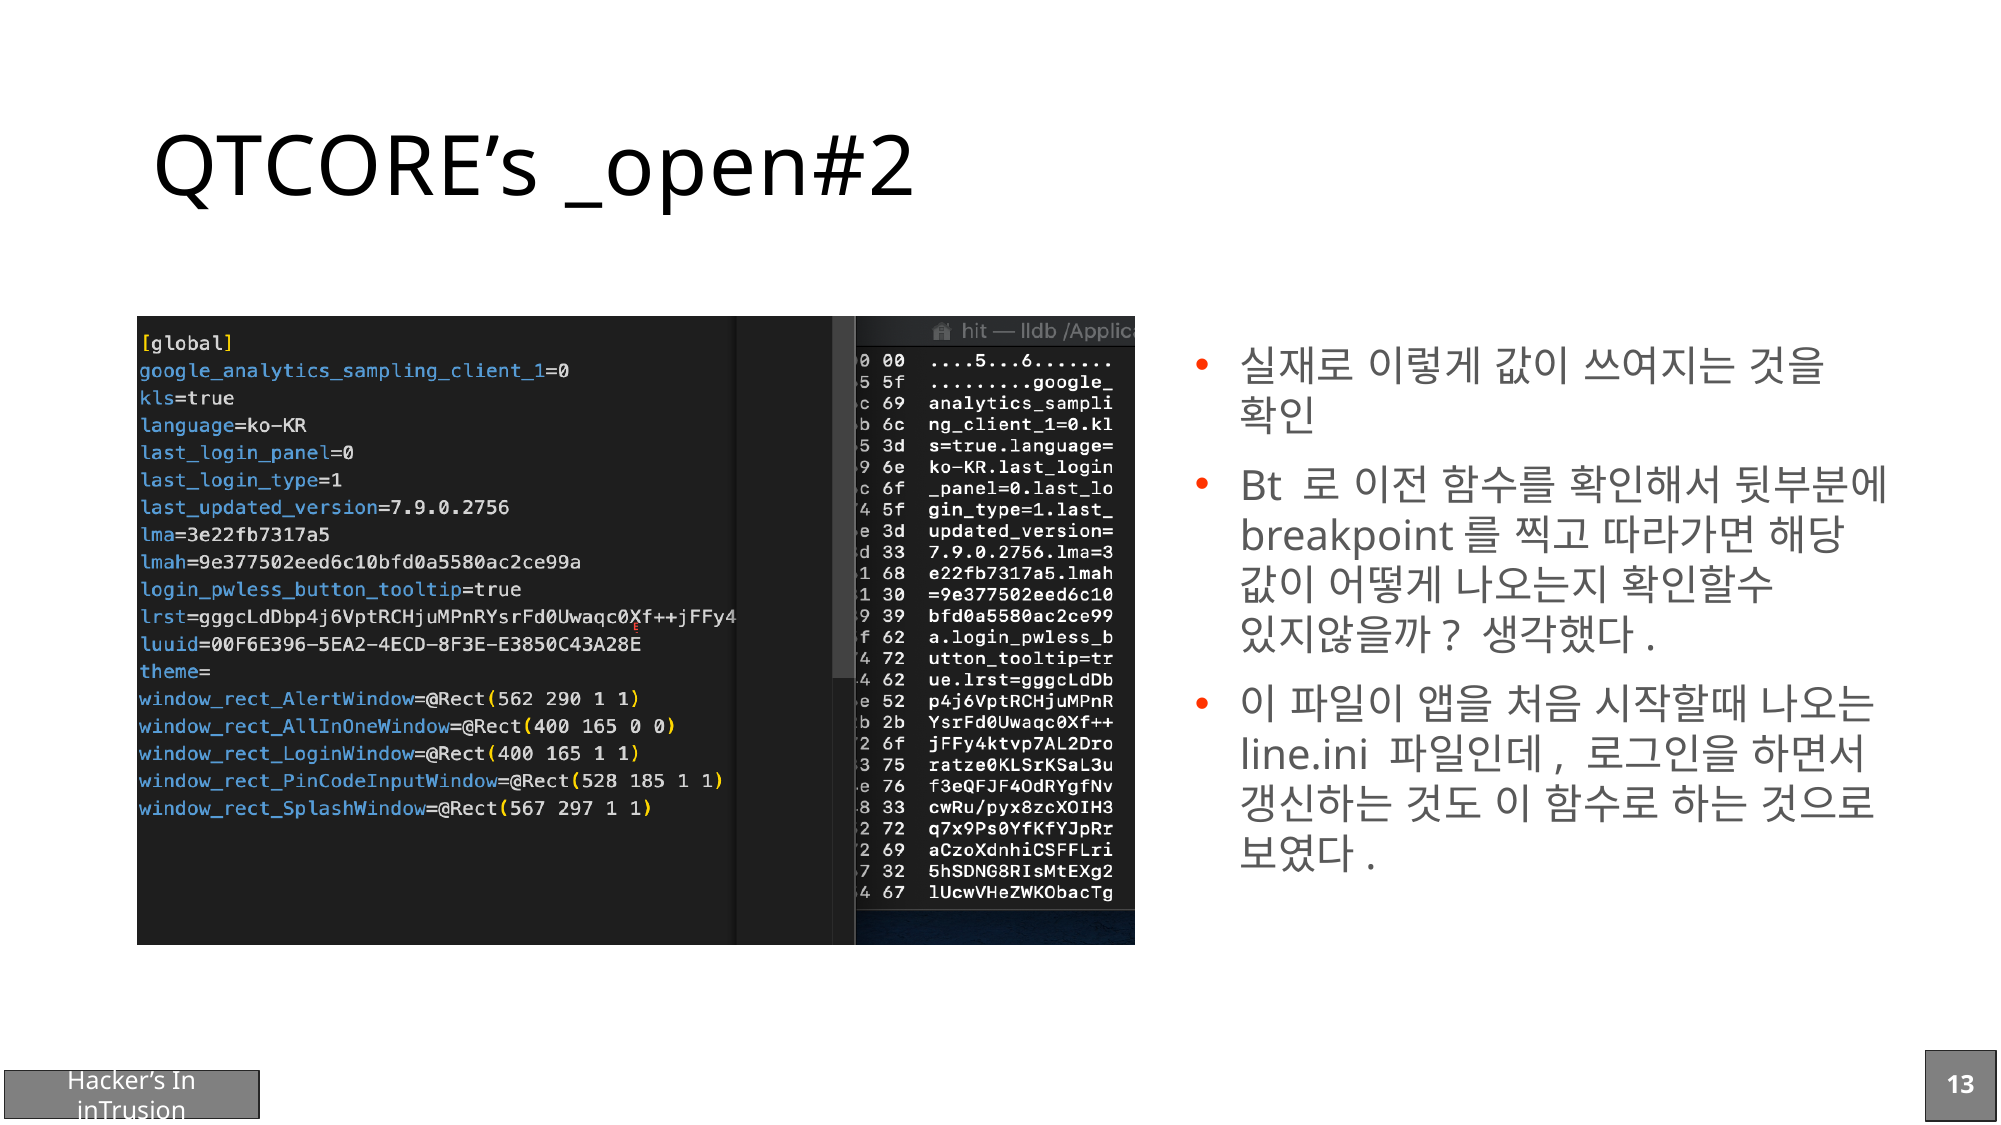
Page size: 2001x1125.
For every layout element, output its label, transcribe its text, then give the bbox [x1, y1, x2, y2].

title QTCORE’s _open#2 [137, 59, 1863, 278]
slide_number 13 [1925, 1050, 1997, 1122]
footer Hacker’s In inTrusion [4, 1070, 260, 1119]
list 실재로 이렇게 값이 쓰여지는 것을 확인 Bt 로 이전 함수를 확인해서 뒷부분에 breakpoint를 찍고 따라가면 해당 값이 어떻게 나오는지 확인할수 있지않을까? 생각했다. 이 파일이 앱을 처음 시작할때 나오는 line.ini 파일인데, 로그인을 하면서 갱신하는 것도 이 함수로 하는 것으로 보였다. [1179, 329, 1905, 1095]
picture [137, 316, 1135, 945]
